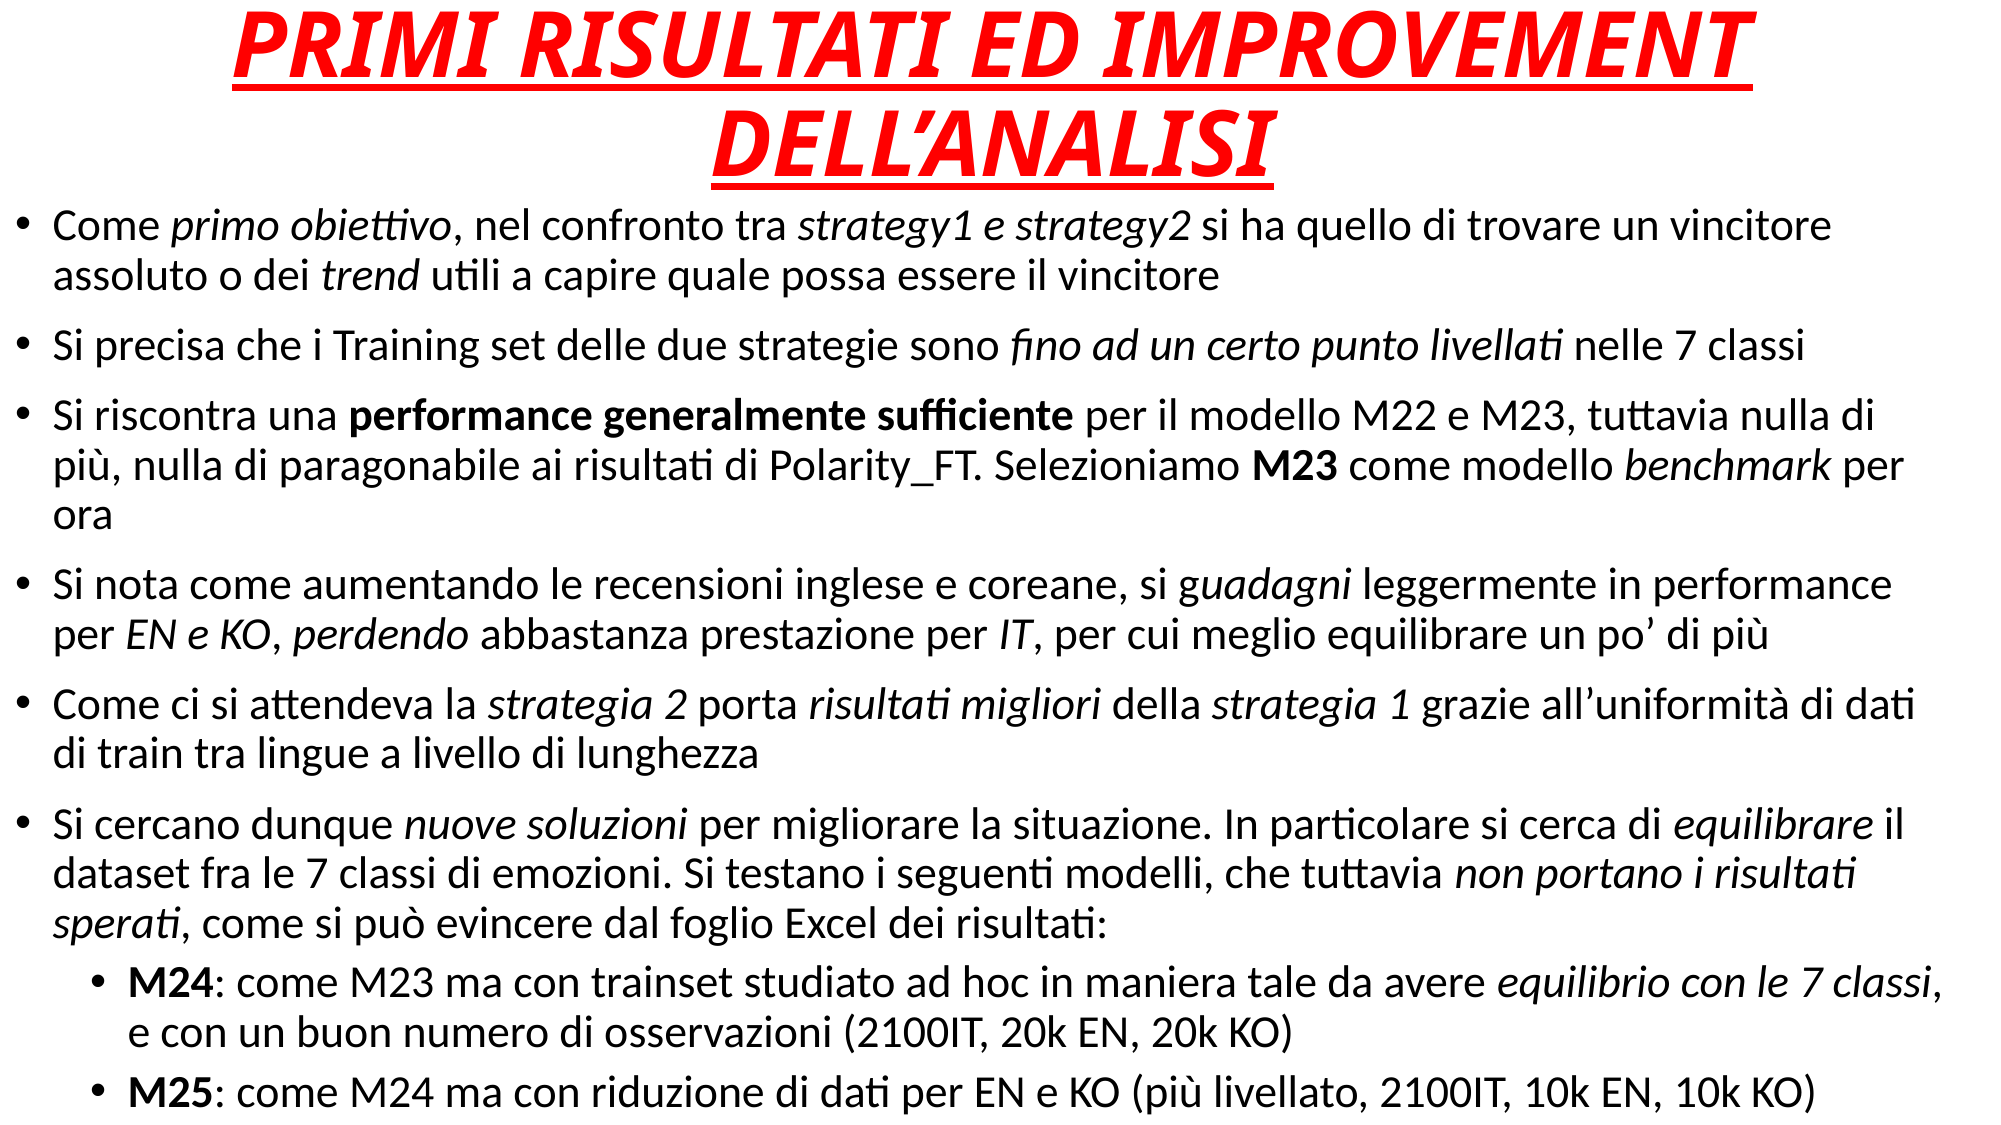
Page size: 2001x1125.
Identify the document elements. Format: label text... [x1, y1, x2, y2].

title PRIMI RISULTATI ED IMPROVEMENT DELL’ANALISI [0, 0, 1985, 194]
list Come primo obiettivo, nel confronto tra strategy1 e strategy2 si ha quello di trovare un vincitore assoluto o dei trend utili a capire quale possa essere il vincitore Si precisa che i Training set delle due strategie sono fino ad un certo punto livellati nelle 7 classi Si riscontra una performance generalmente sufficiente per il modello M22 e M23, tuttavia nulla di più, nulla di paragonabile ai risultati di Polarity_FT. Selezioniamo M23 come modello benchmark per ora Si nota come aumentando le recensioni inglese e coreane, si guadagni leggermente in performance per EN e KO, perdendo abbastanza prestazione per IT, per cui meglio equilibrare un po’ di più Come ci si attendeva la strategia 2 porta risultati migliori della strategia 1 grazie all’uniformità di dati di train tra lingue a livello di lunghezza Si cercano dunque nuove soluzioni per migliorare la situazione. In particolare si cerca di equilibrare il dataset fra le 7 classi di emozioni. Si testano i seguenti modelli, che tuttavia non portano i risultati sperati, come si può evincere dal foglio Excel dei risultati: M24: come M23 ma con trainset studiato ad hoc in maniera tale da avere equilibrio con le 7 classi, e con un buon numero di osservazioni (2100IT, 20k EN, 20k KO) M25: come M24 ma con riduzione di dati per EN e KO (più livellato, 2100IT, 10k EN, 10k KO) [0, 193, 1969, 1125]
